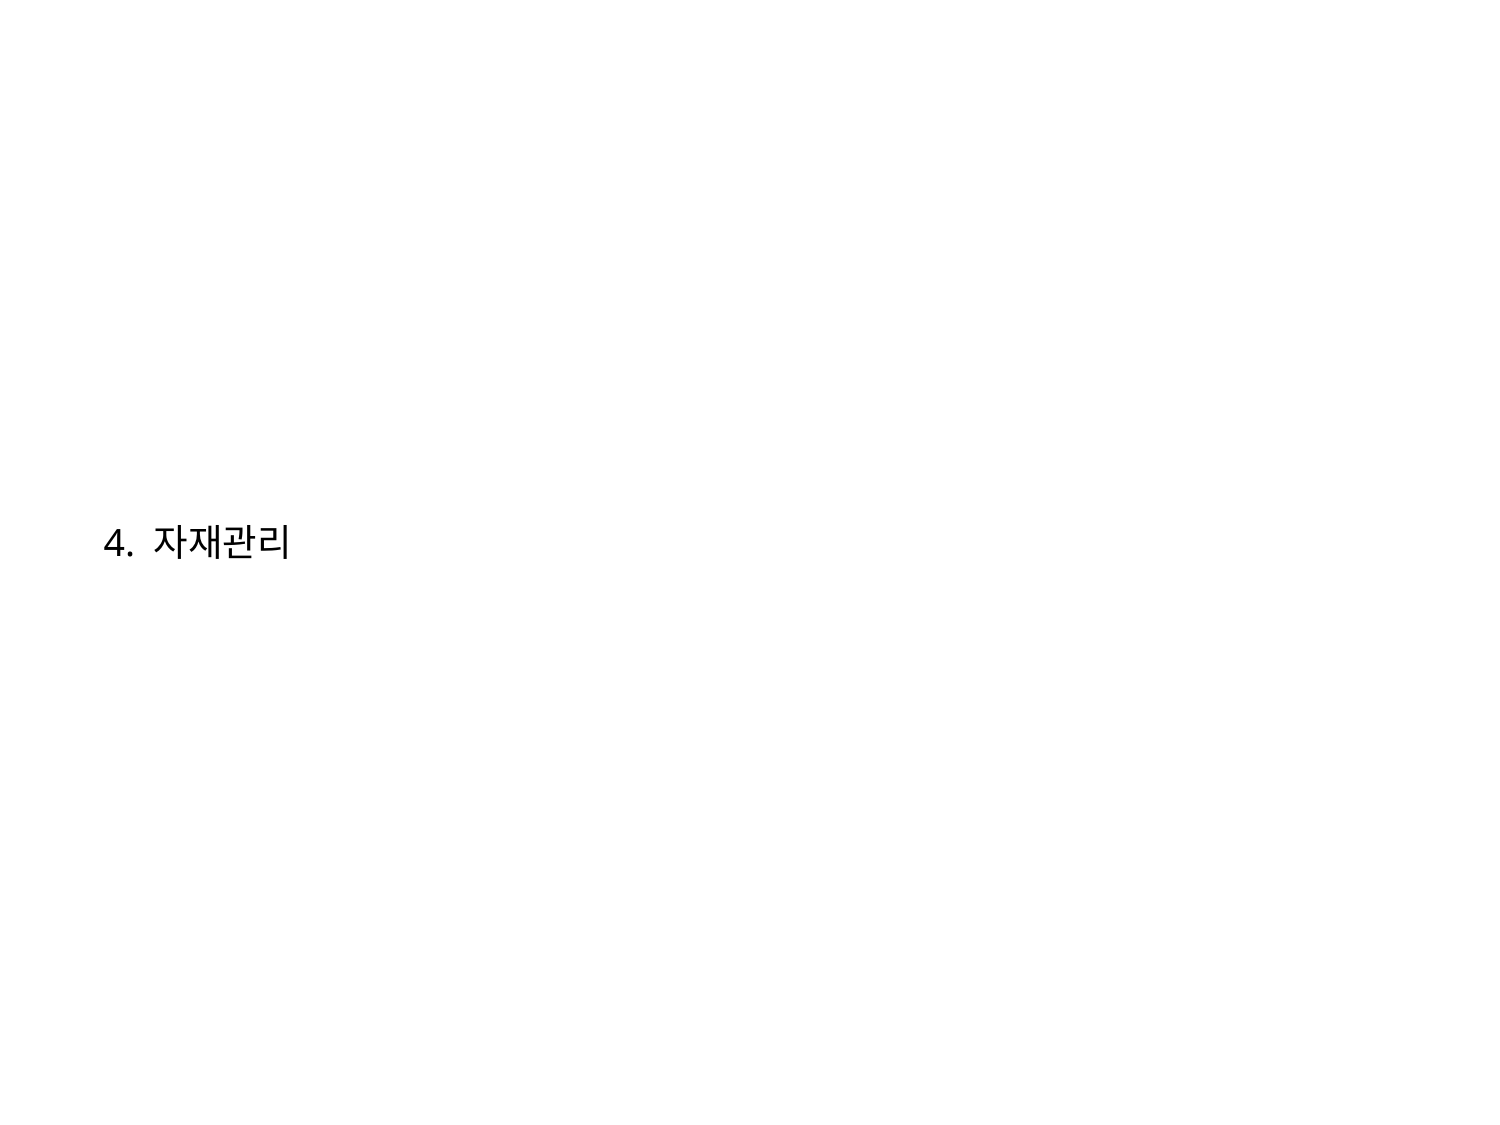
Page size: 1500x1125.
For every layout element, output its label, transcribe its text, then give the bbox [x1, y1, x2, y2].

title 4. 자재관리 [88, 420, 1364, 662]
